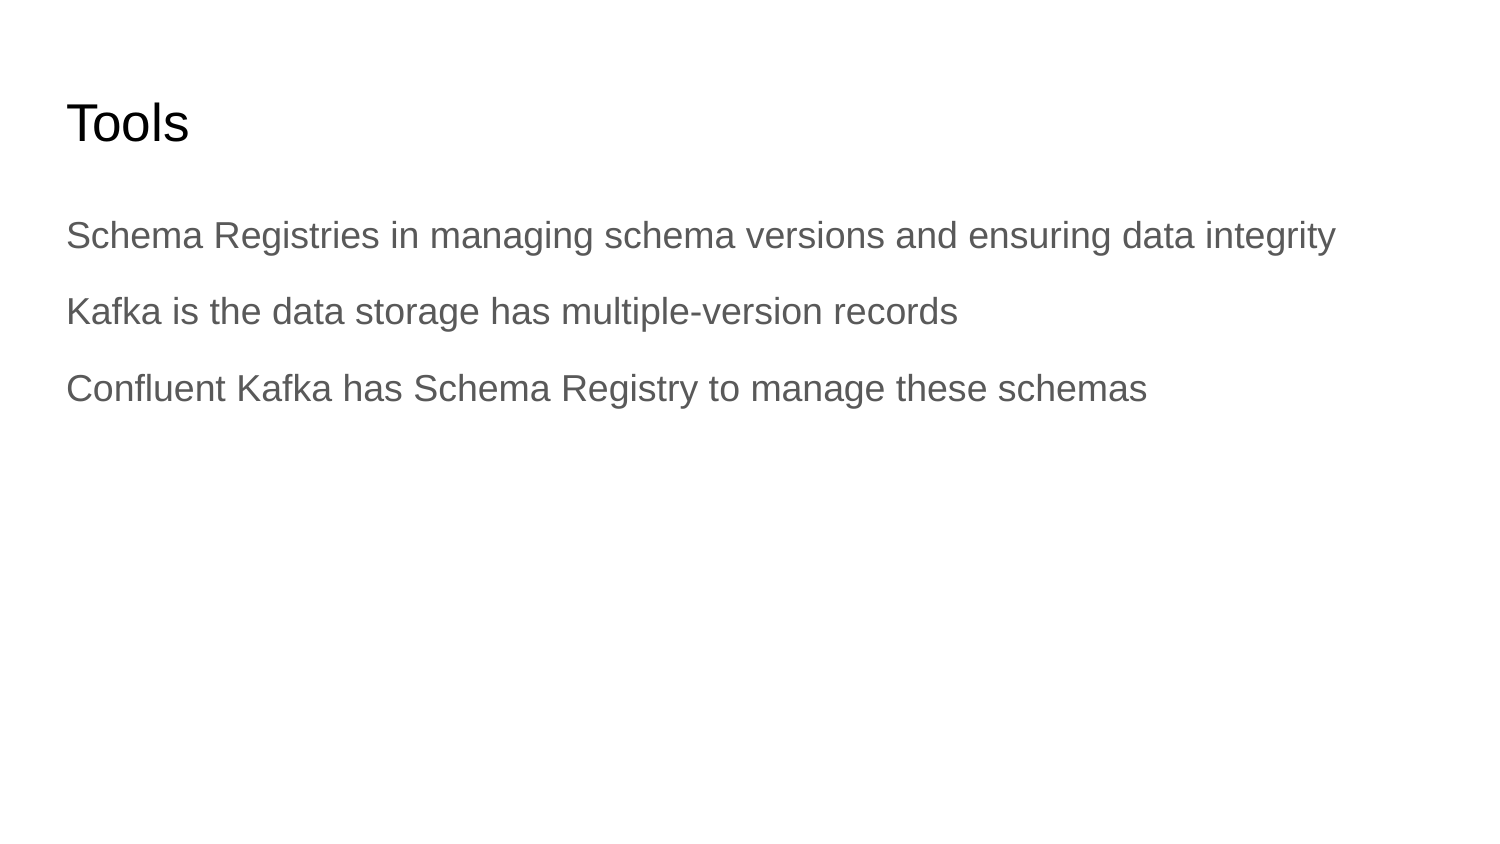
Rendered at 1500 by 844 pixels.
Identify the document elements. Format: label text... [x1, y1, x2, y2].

title Tools [51, 72, 1449, 167]
list Schema Registries in managing schema versions and ensuring data integrity Kafka is the data storage has multiple-version records Confluent Kafka has Schema Registry to manage these schemas [51, 189, 1449, 750]
